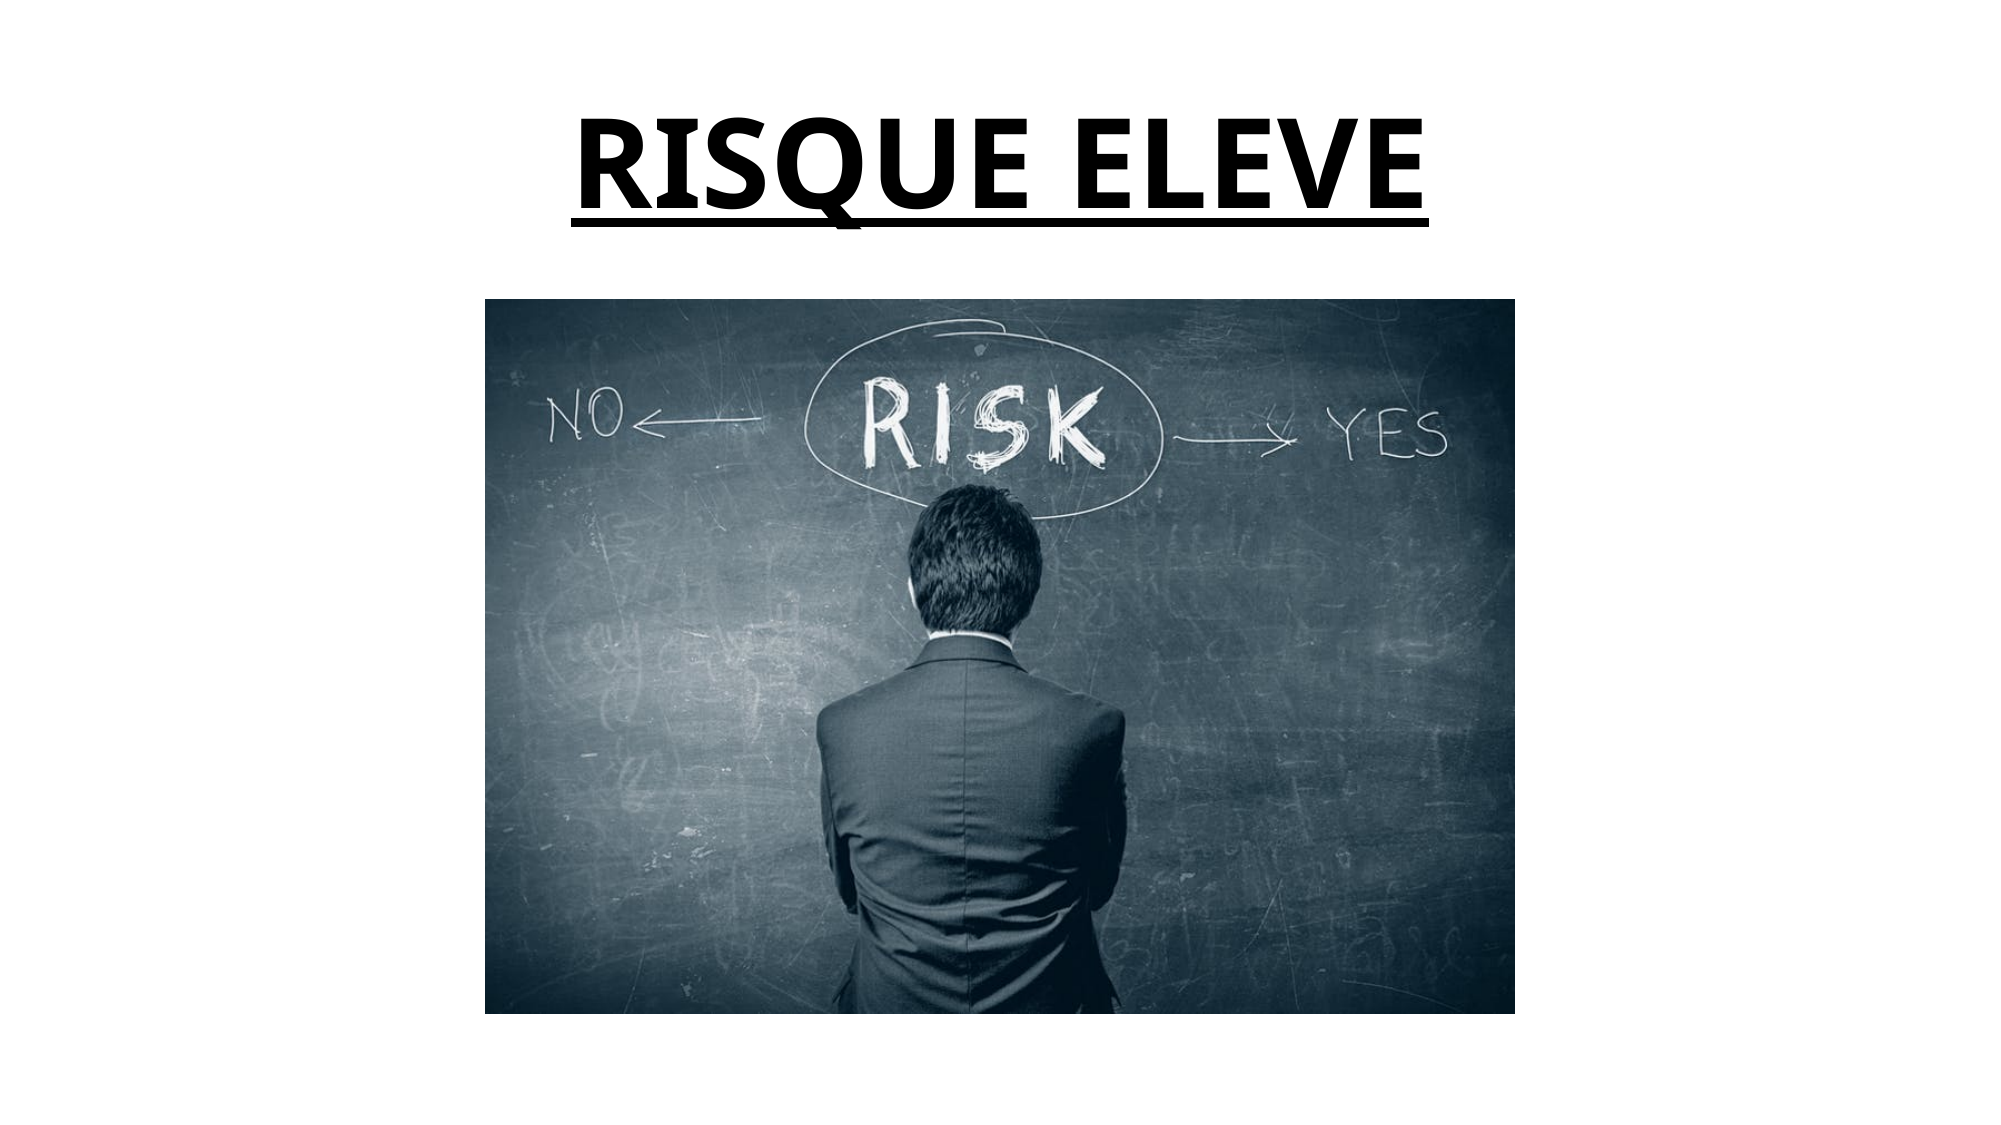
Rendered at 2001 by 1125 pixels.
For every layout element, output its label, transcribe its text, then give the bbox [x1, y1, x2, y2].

title RISQUE ELEVE [137, 59, 1863, 278]
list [485, 299, 1515, 1014]
